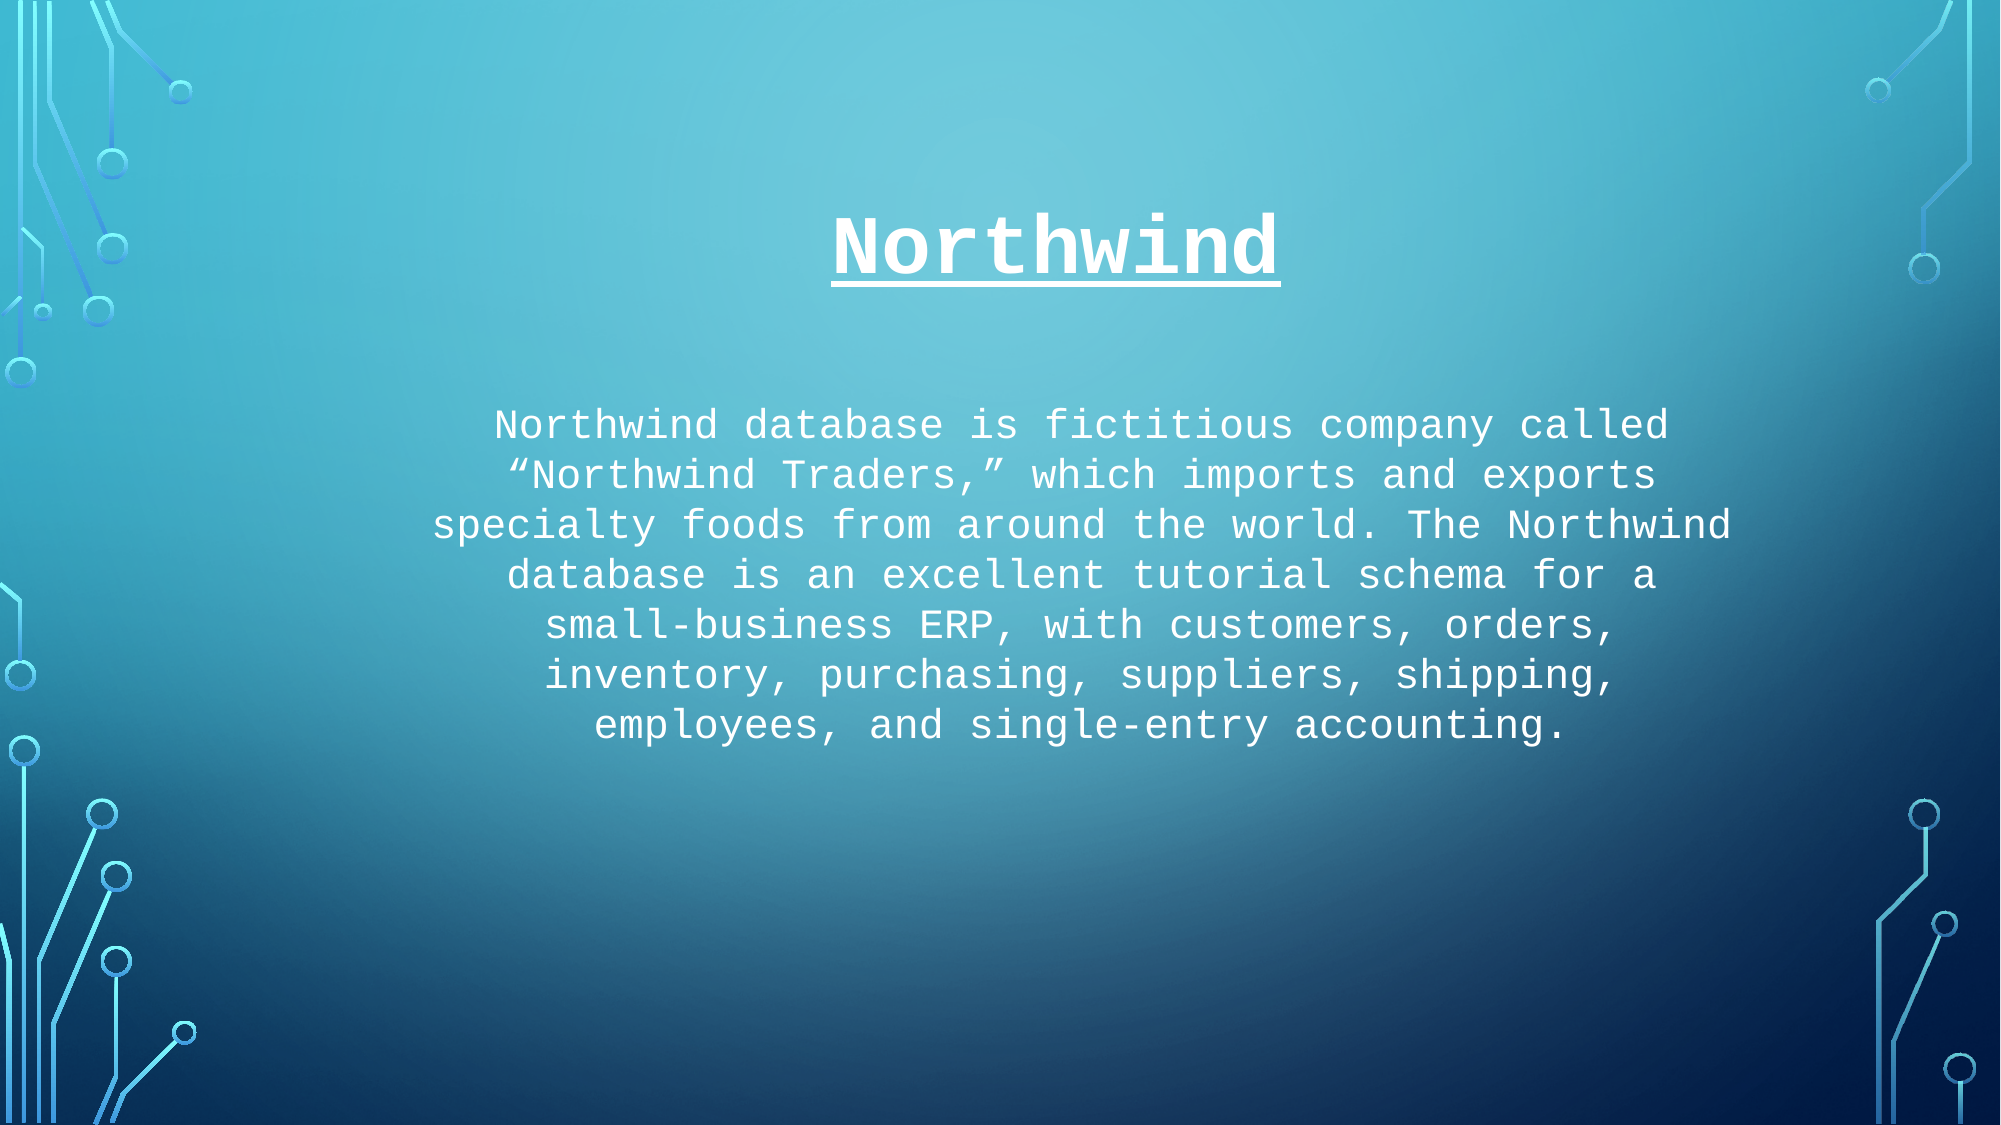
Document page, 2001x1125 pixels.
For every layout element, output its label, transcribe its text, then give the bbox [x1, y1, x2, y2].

text_box Northwind database is fictitious company called “Northwind Traders,” which imports and exports specialty foods from around the world. The Northwind database is an excellent tutorial schema for a small-business ERP, with customers, orders, inventory, purchasing, suppliers, shipping, employees, and single-entry accounting. [415, 388, 1748, 844]
text_box Northwind [736, 183, 1427, 298]
